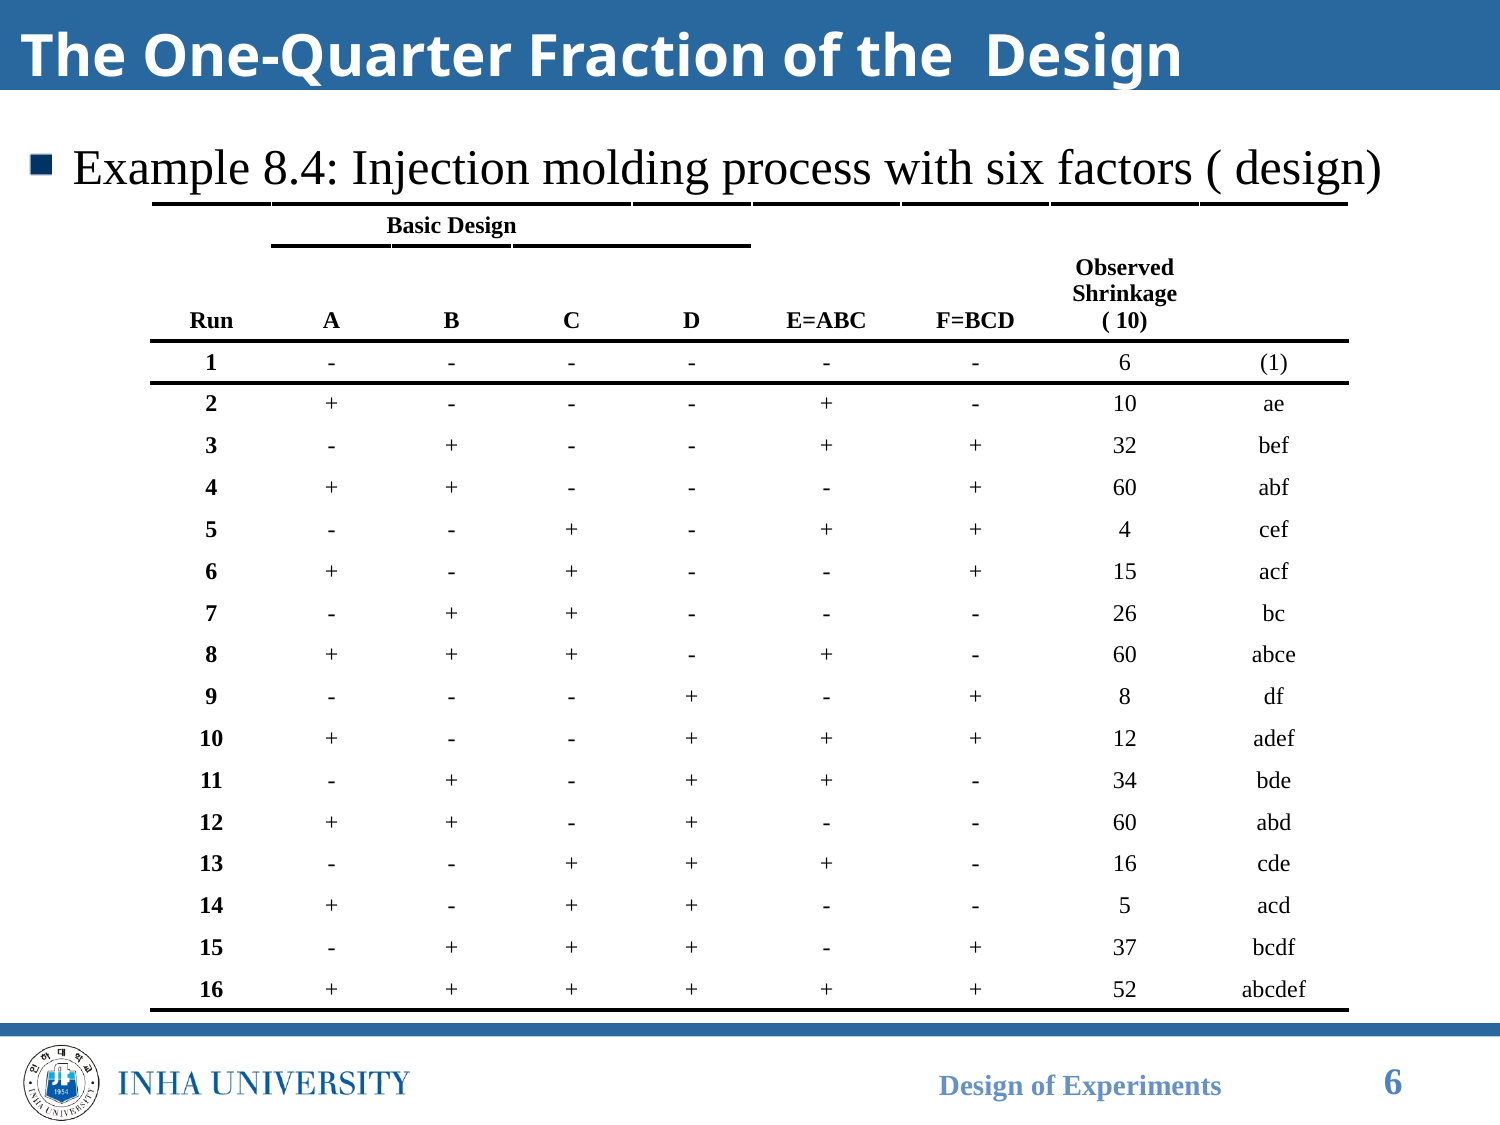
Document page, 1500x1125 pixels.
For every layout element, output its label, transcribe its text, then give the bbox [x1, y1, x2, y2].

text_box Design of Experiments [891, 1058, 1270, 1106]
picture [16, 146, 52, 182]
picture [9, 1037, 423, 1125]
